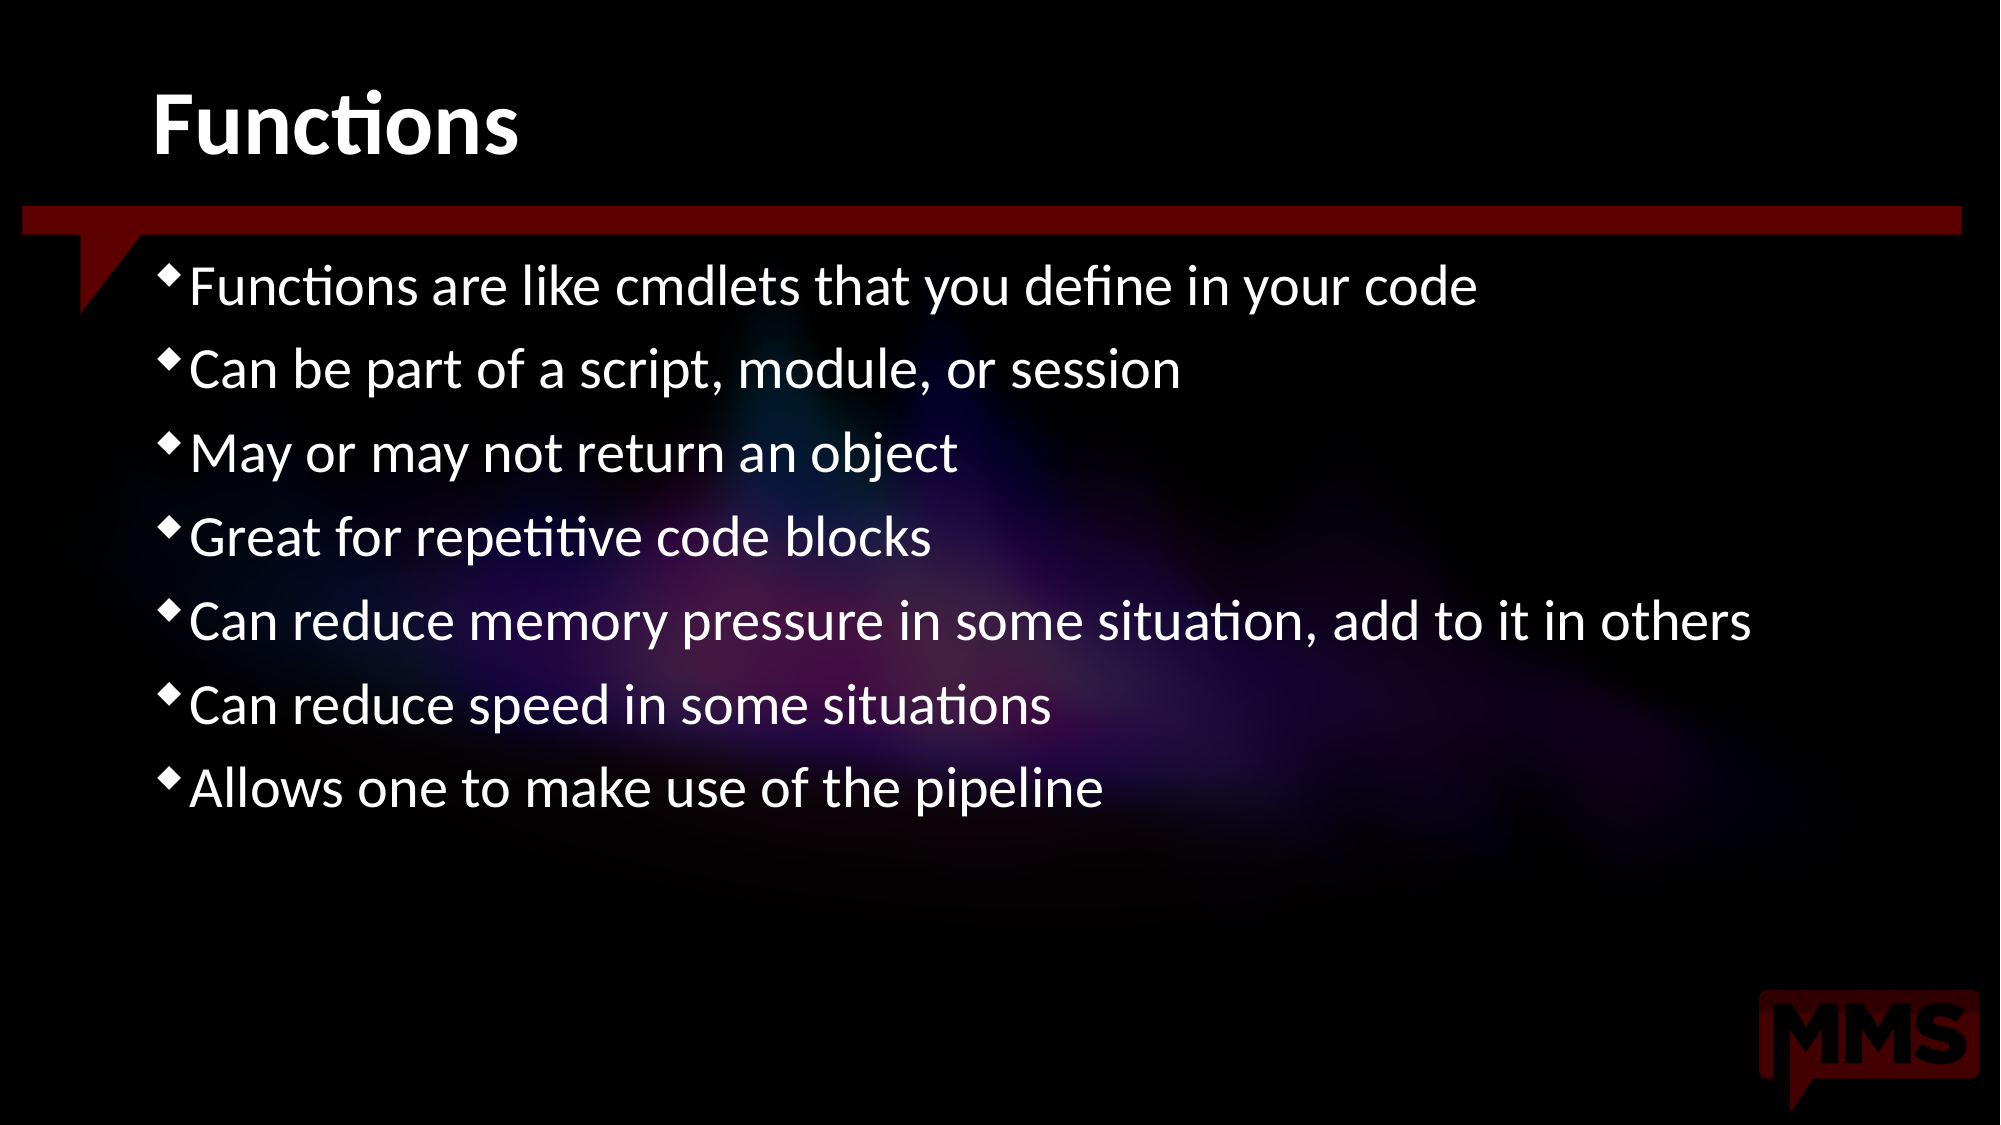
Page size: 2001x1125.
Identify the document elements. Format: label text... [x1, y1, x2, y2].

title Functions [137, 59, 1863, 190]
picture [0, 112, 2000, 1123]
list Functions are like cmdlets that you define in your code Can be part of a script, module, or session May or may not return an object Great for repetitive code blocks Can reduce memory pressure in some situation, add to it in others Can reduce speed in some situations Allows one to make use of the pipeline [137, 247, 1863, 1014]
